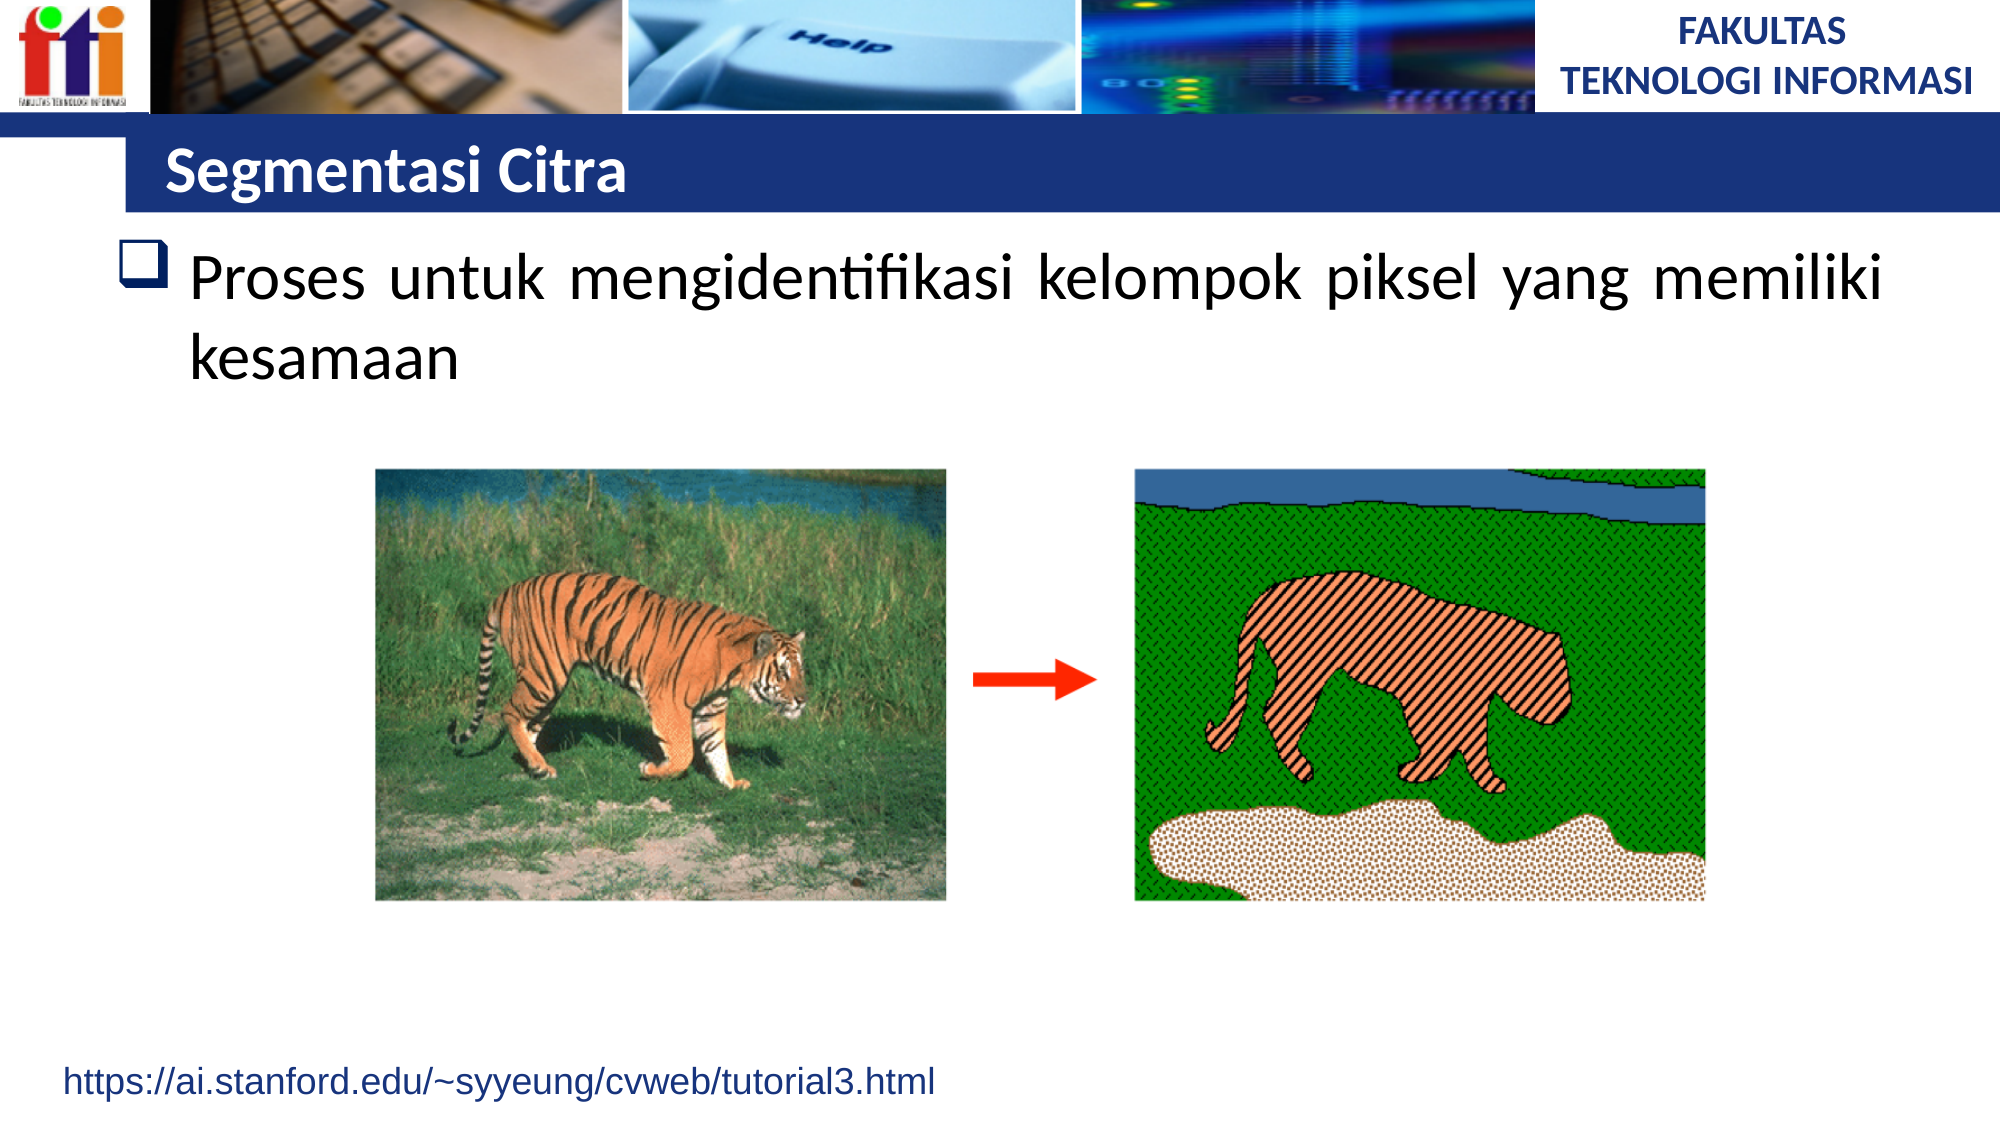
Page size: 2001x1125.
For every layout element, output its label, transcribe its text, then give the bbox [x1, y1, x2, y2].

picture [361, 455, 1721, 918]
title Segmentasi Citra [149, 119, 1934, 213]
text_box https://ai.stanford.edu/~syyeung/cvweb/tutorial3.html [48, 1049, 952, 1110]
picture [149, 0, 1535, 114]
list Proses untuk mengidentifikasi kelompok piksel yang memiliki kesamaan [99, 224, 1901, 1038]
picture [19, 6, 126, 106]
